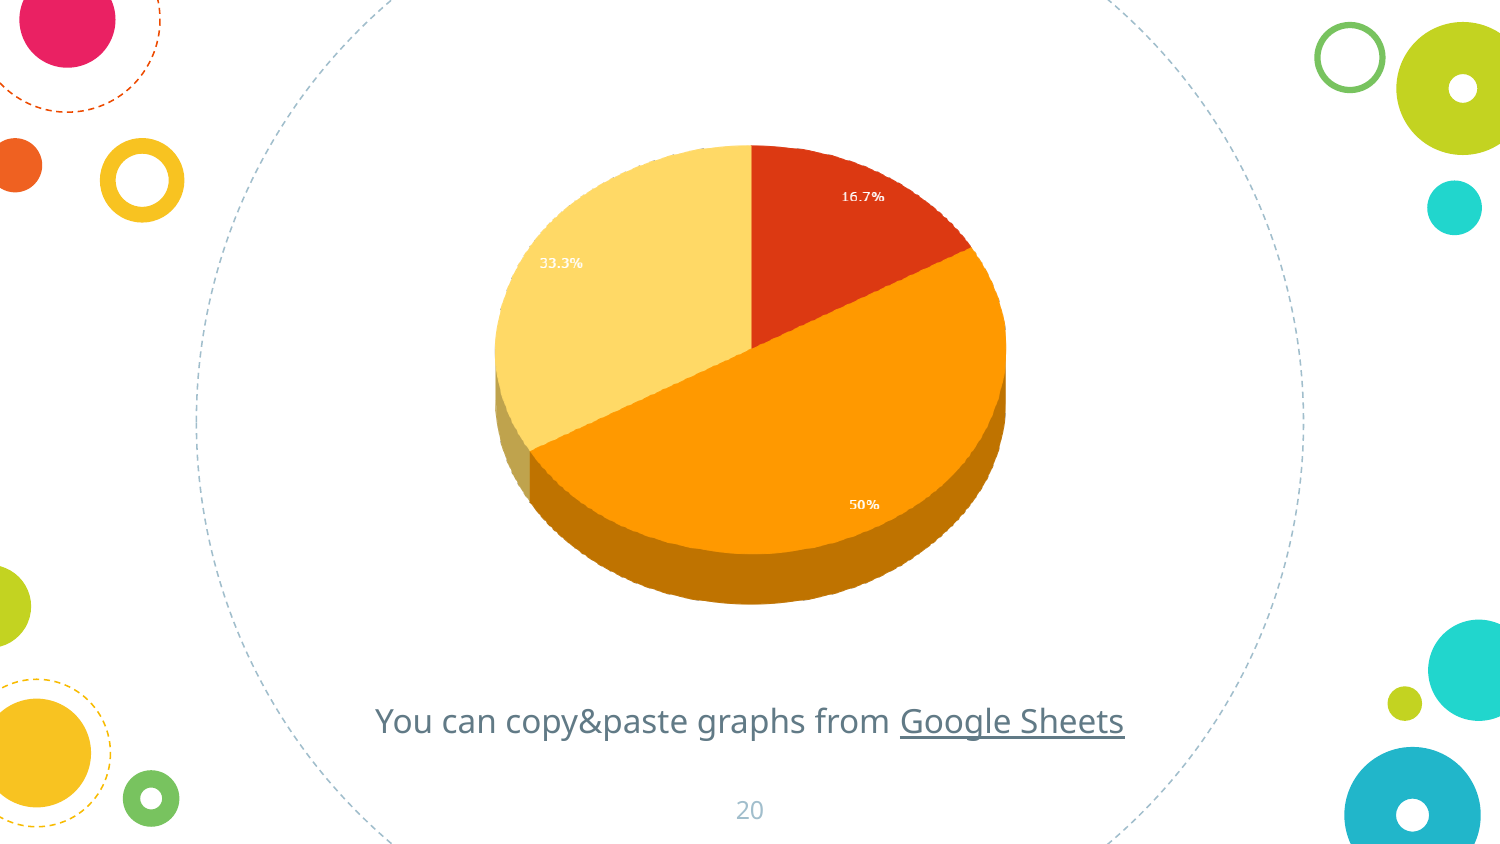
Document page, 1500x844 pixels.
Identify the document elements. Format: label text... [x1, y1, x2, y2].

slide_number ‹#› [711, 779, 789, 844]
list You can copy&paste graphs from Google Sheets [204, 685, 1296, 771]
picture [443, 120, 1057, 629]
